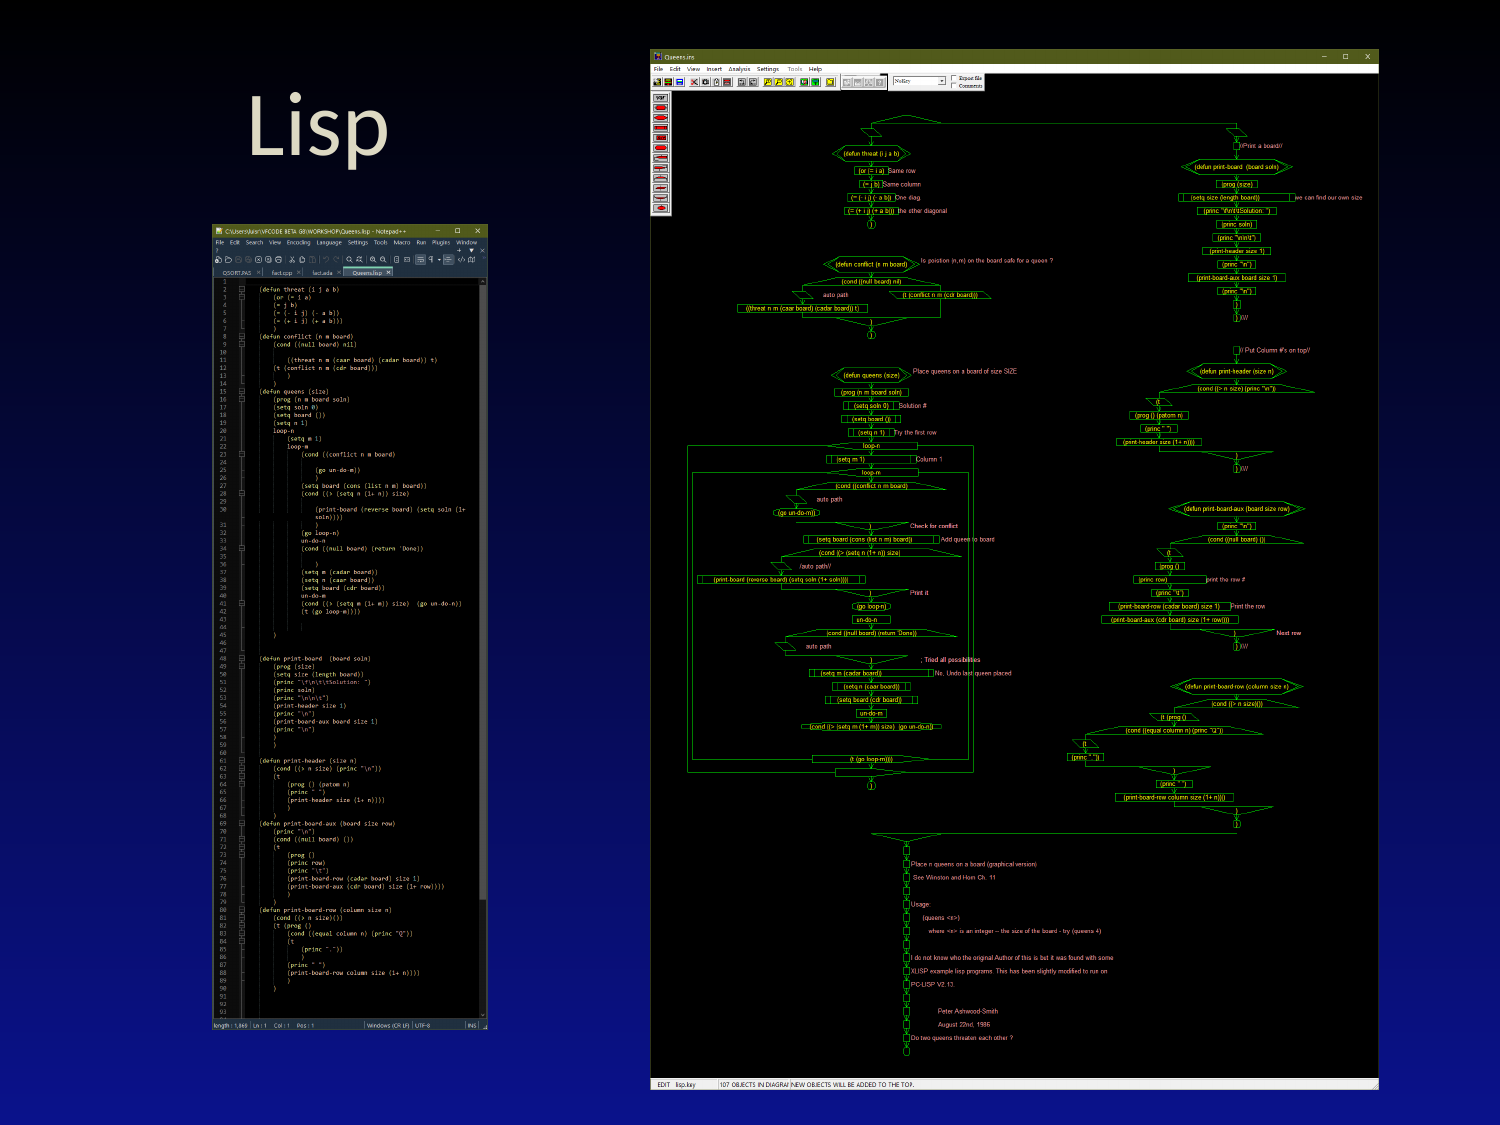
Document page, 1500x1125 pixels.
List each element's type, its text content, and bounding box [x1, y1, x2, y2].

title Lisp [75, 24, 563, 213]
picture [649, 49, 1379, 1090]
picture [212, 224, 488, 1031]
